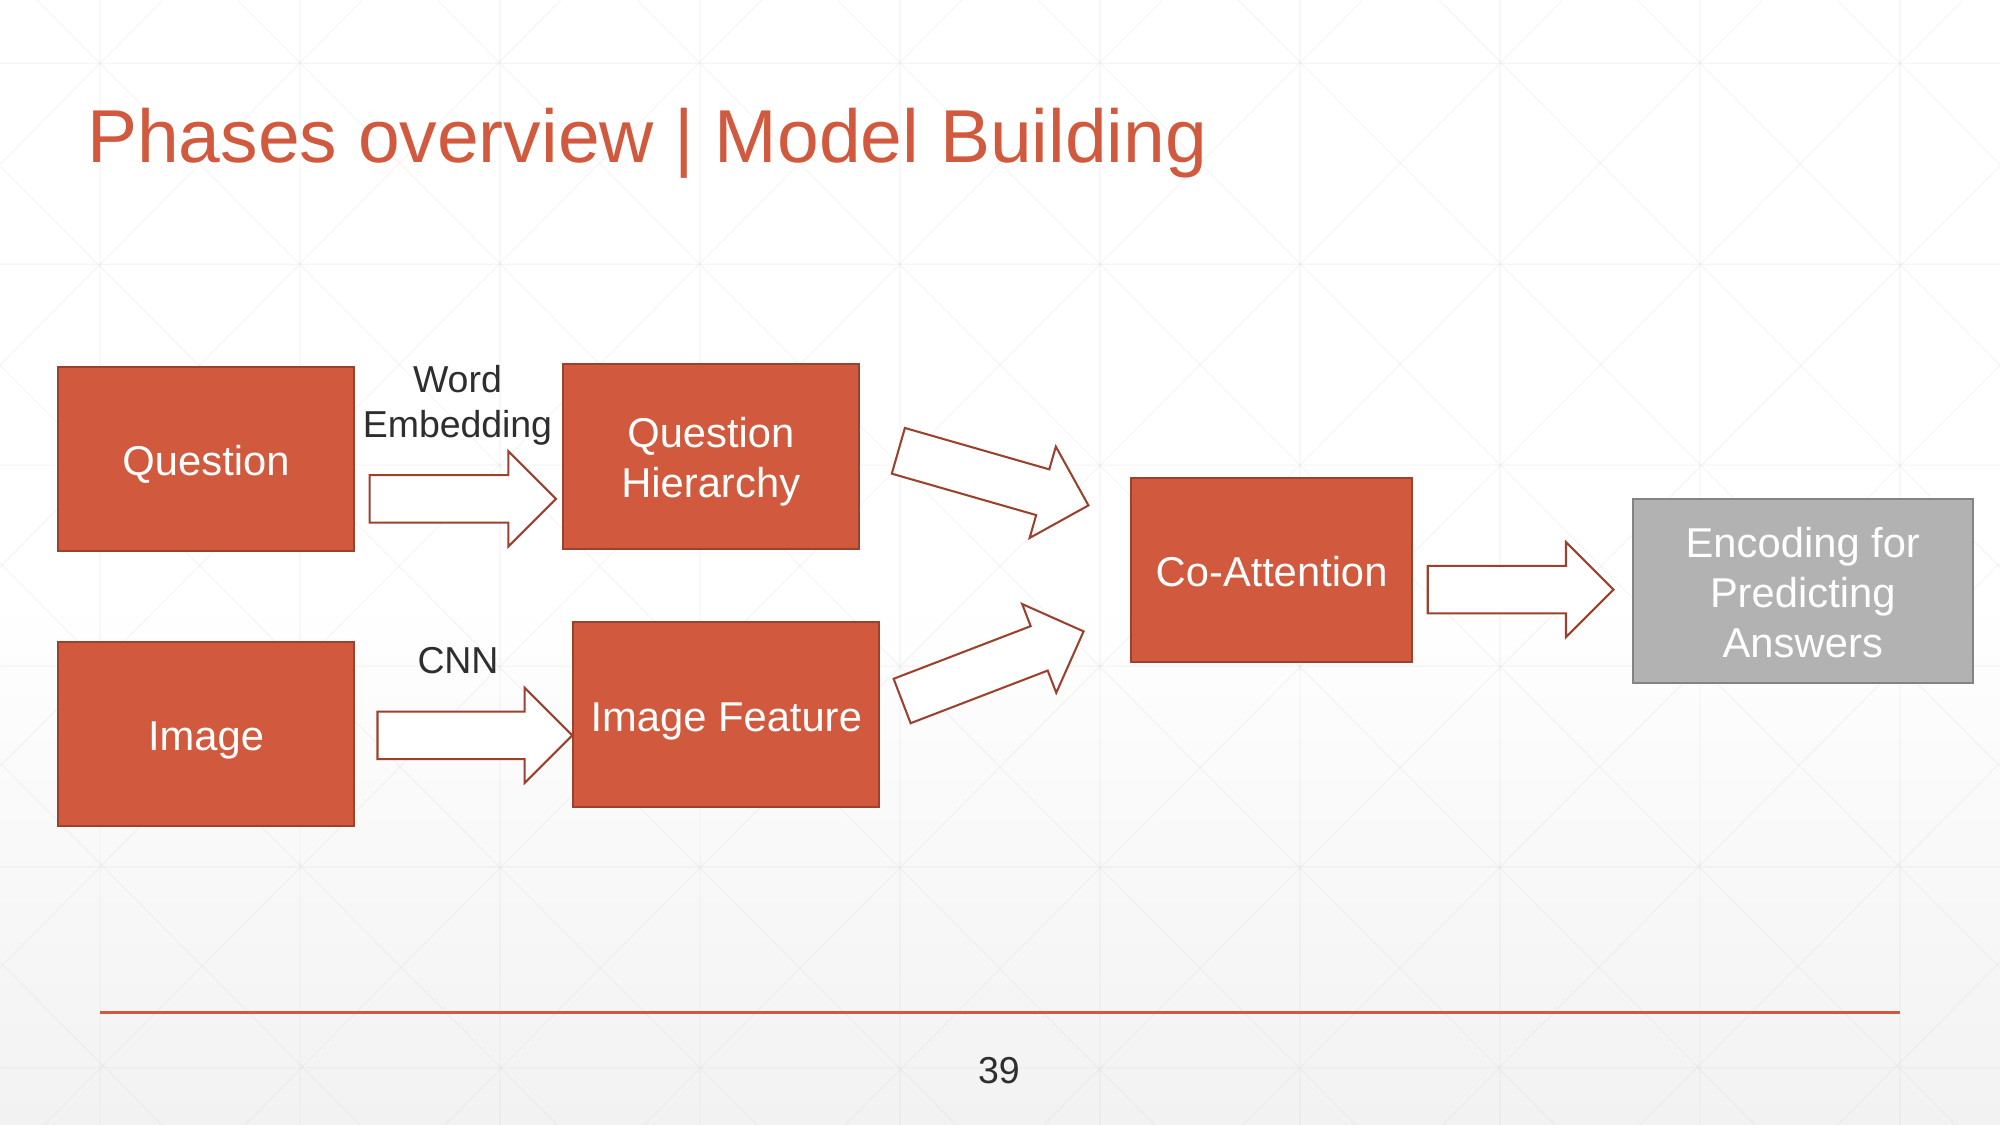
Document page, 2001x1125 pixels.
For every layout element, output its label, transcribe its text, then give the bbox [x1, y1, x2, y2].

text_box [376, 689, 574, 786]
text_box Co-Attention [1130, 477, 1413, 663]
title Phases overview | Model Building [72, 78, 1648, 267]
text_box [892, 602, 1085, 725]
text_box [368, 453, 558, 549]
text_box Question Hierarchy [562, 363, 860, 550]
text_box Encoding for Predicting Answers [1632, 498, 1974, 684]
text_box 39 [963, 1039, 1035, 1099]
text_box [890, 426, 1090, 541]
text_box Question [57, 366, 355, 552]
text_box CNN [344, 628, 572, 689]
text_box Image Feature [572, 621, 880, 808]
text_box Image [57, 641, 355, 827]
text_box Word Embedding [322, 347, 593, 453]
text_box [1426, 539, 1616, 640]
